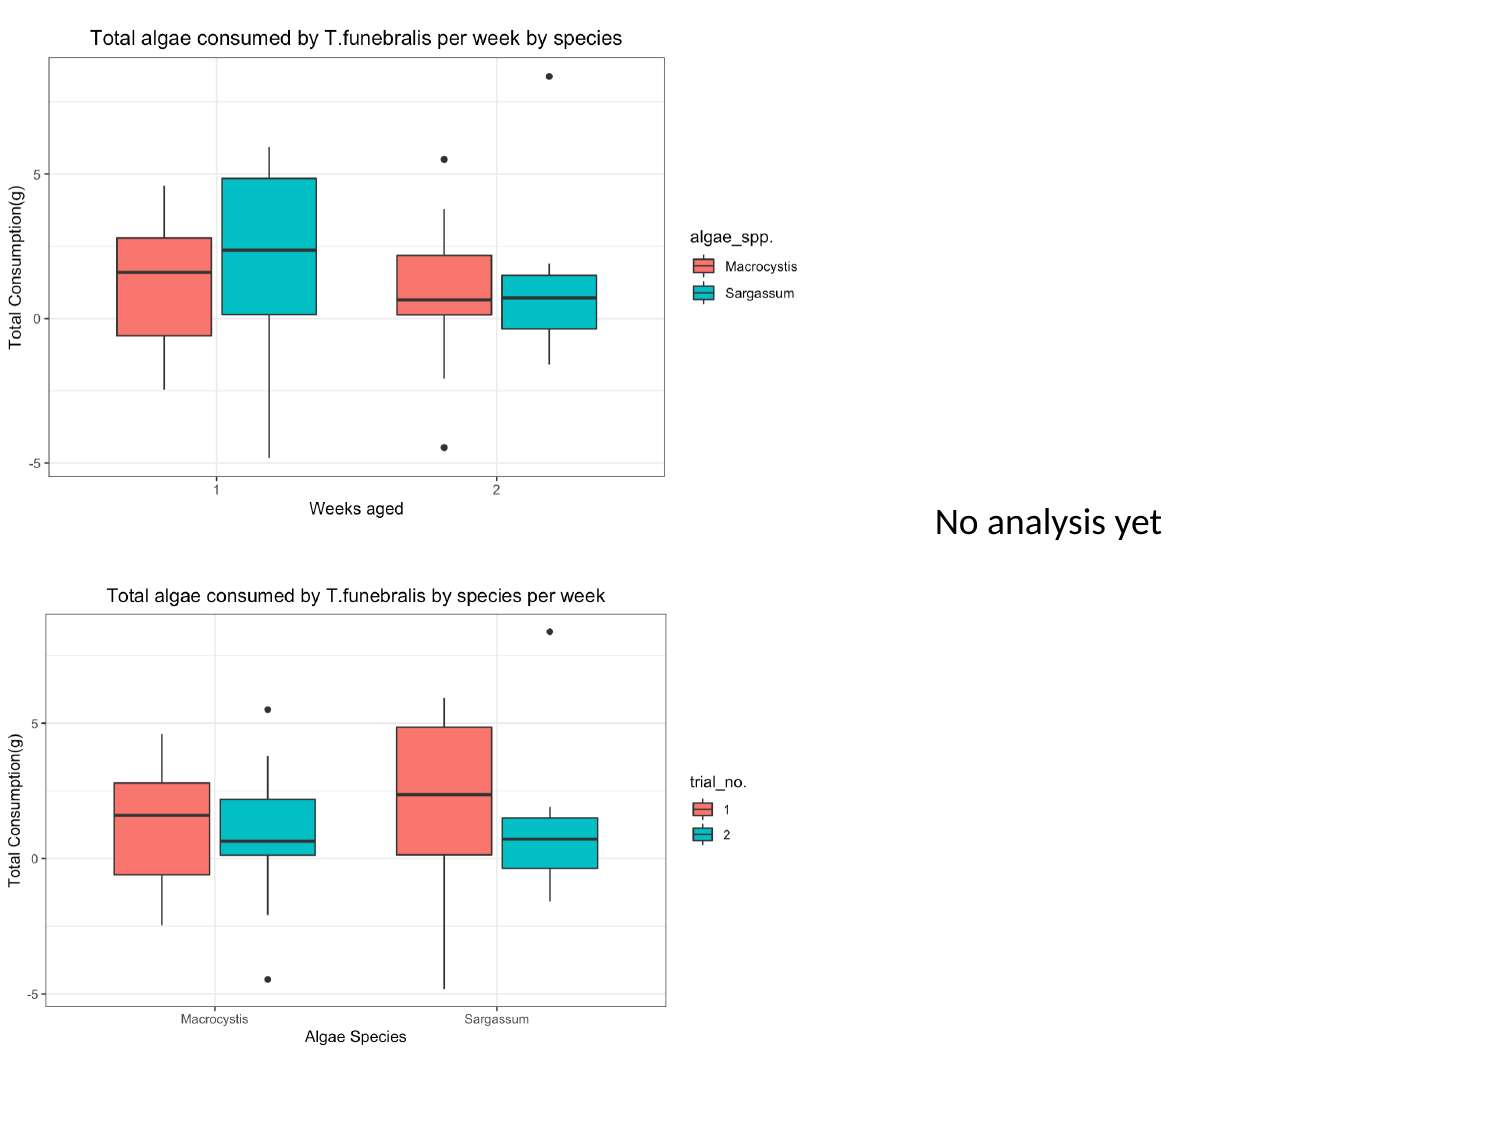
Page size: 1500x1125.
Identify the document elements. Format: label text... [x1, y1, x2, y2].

picture [0, 581, 755, 1057]
text_box No analysis yet [920, 490, 1178, 550]
picture [0, 13, 805, 521]
